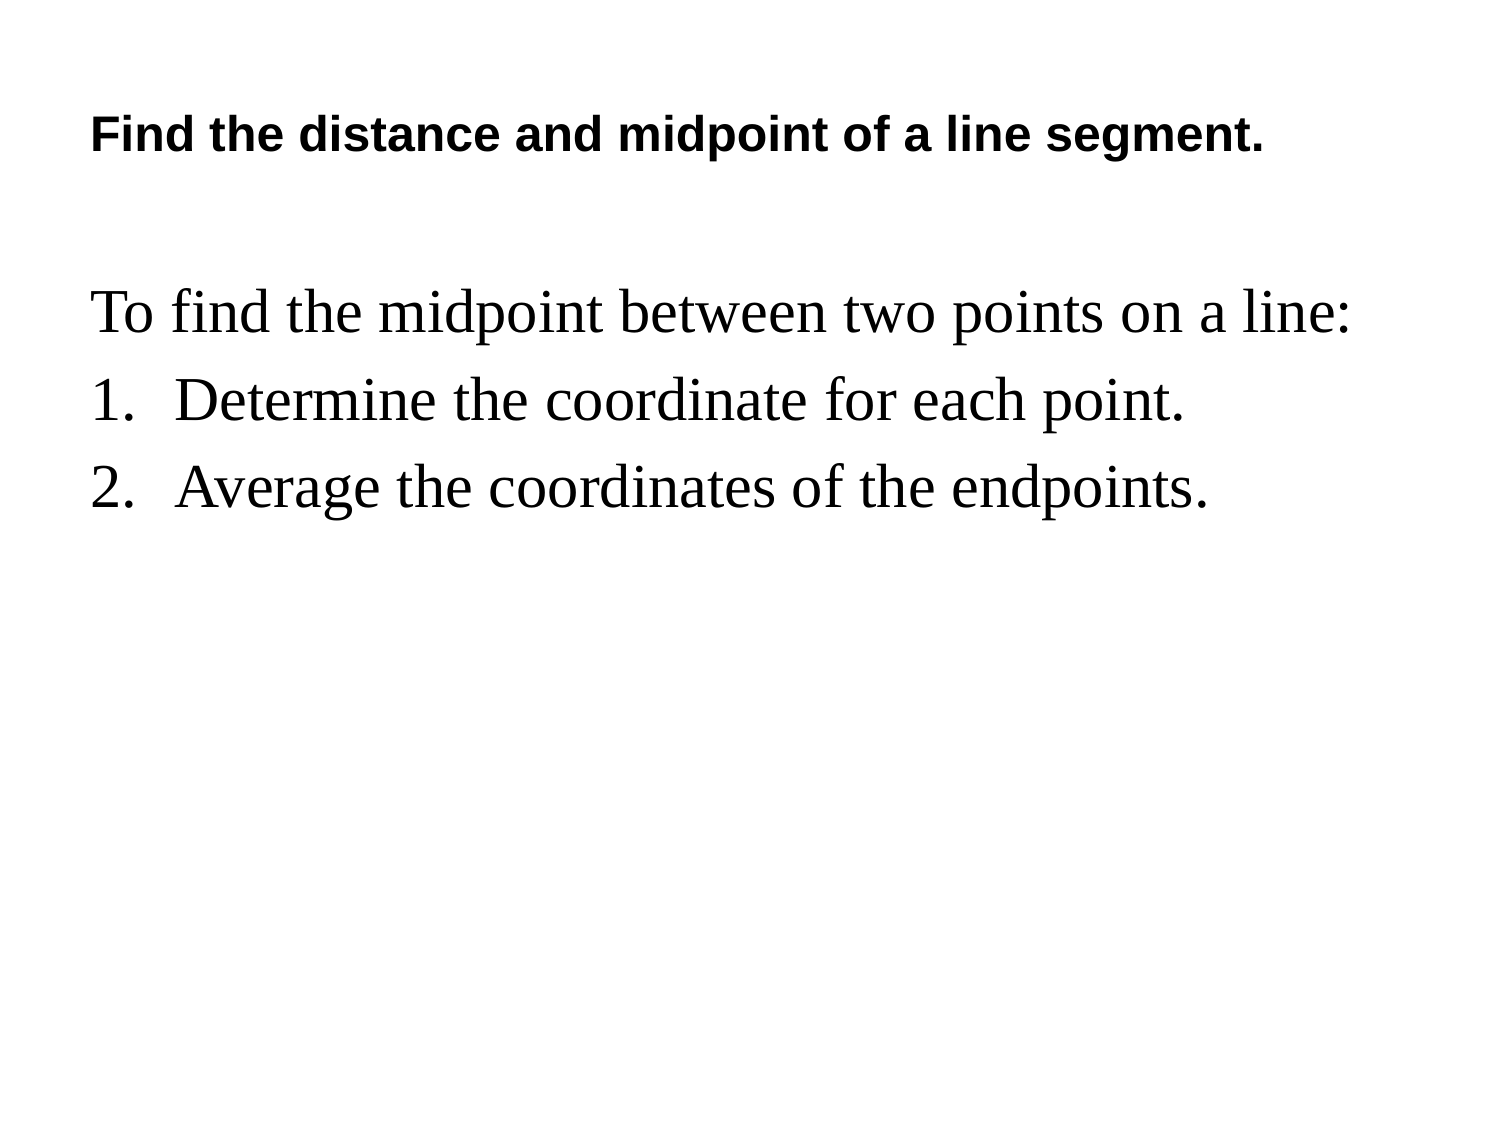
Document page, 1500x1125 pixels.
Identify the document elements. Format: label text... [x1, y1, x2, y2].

title Find the distance and midpoint of a line segment. [75, 27, 1425, 170]
